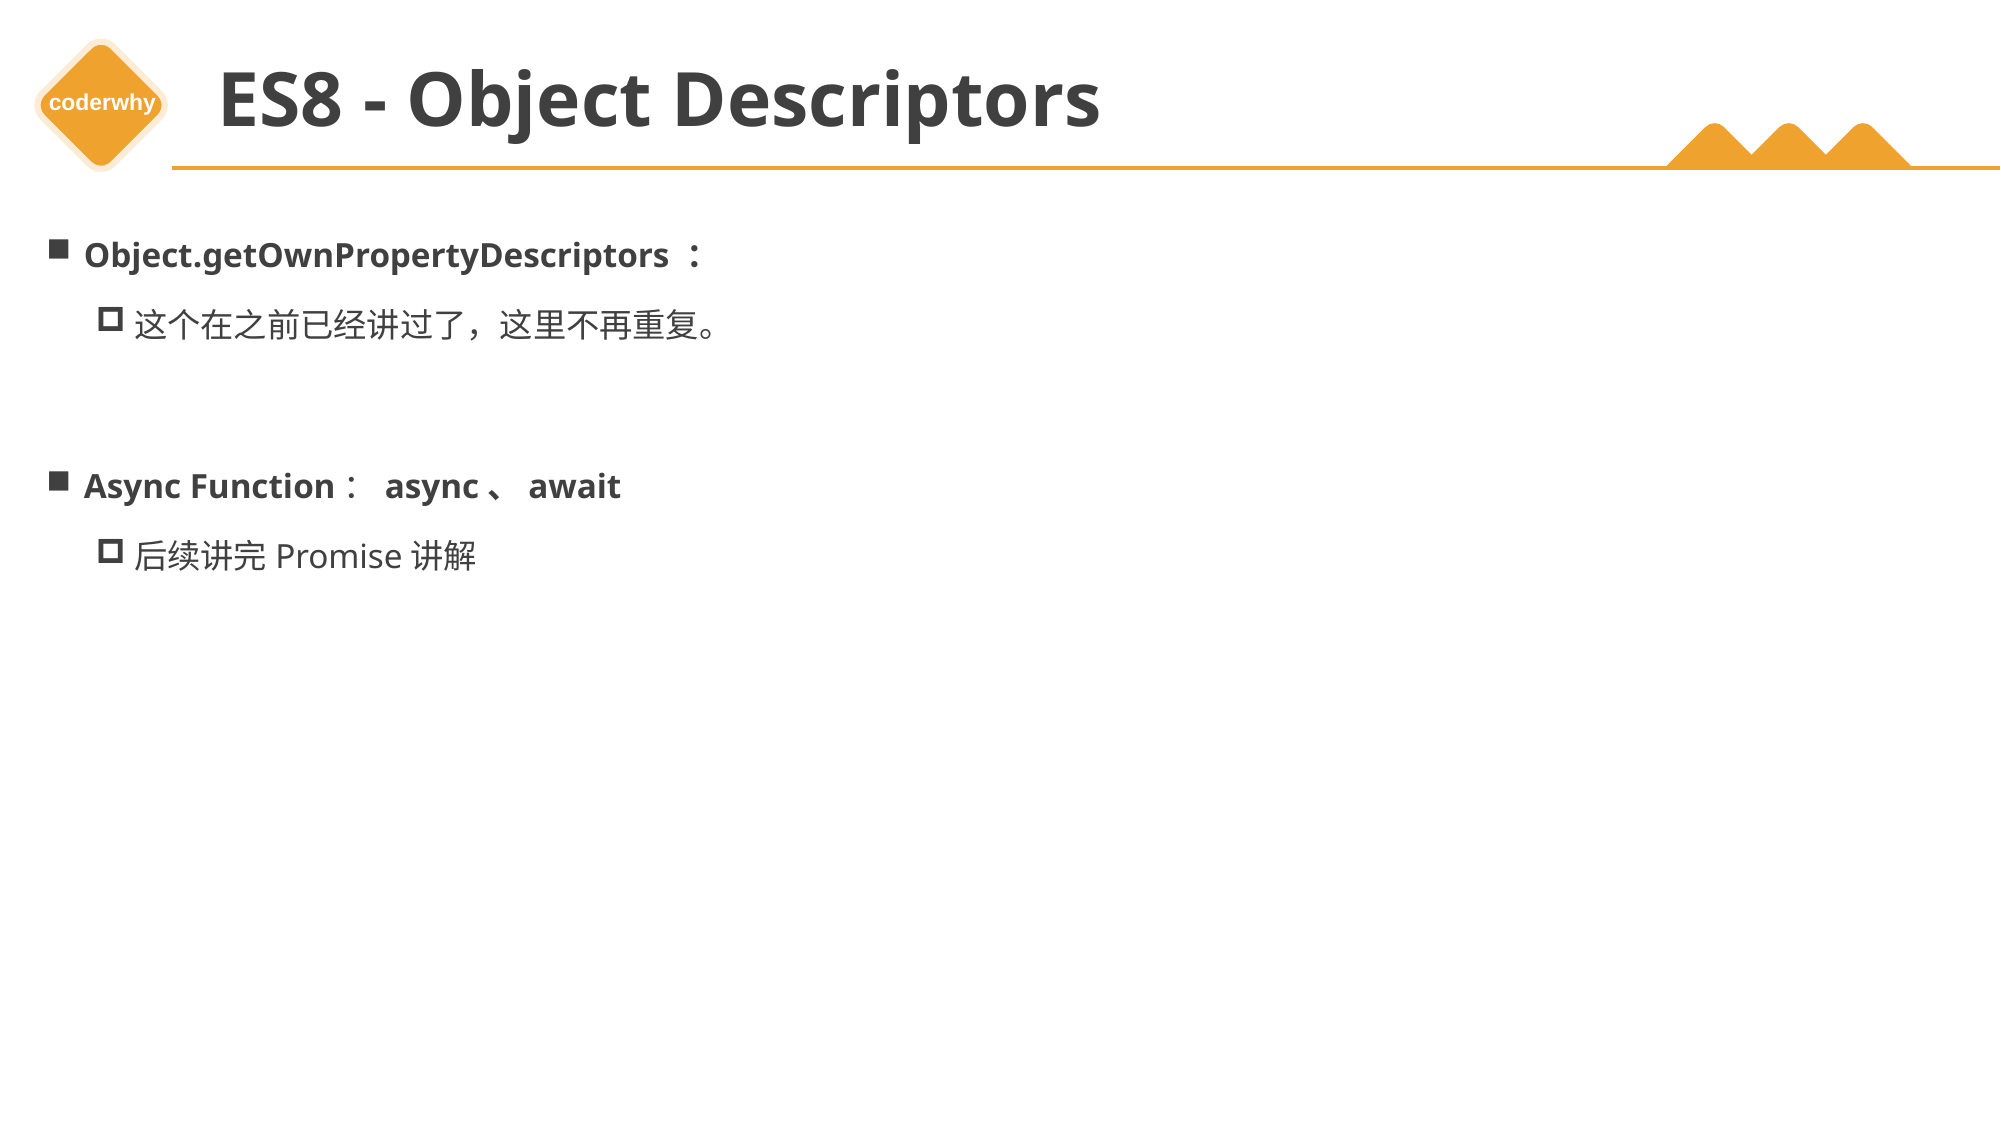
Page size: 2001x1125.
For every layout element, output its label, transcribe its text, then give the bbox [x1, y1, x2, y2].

list Object.getOwnPropertyDescriptors ： 这个在之前已经讲过了，这里不再重复。 Async Function：async、await 后续讲完Promise讲解 [31, 206, 1979, 1100]
title ES8 - Object Descriptors [202, 43, 1857, 161]
